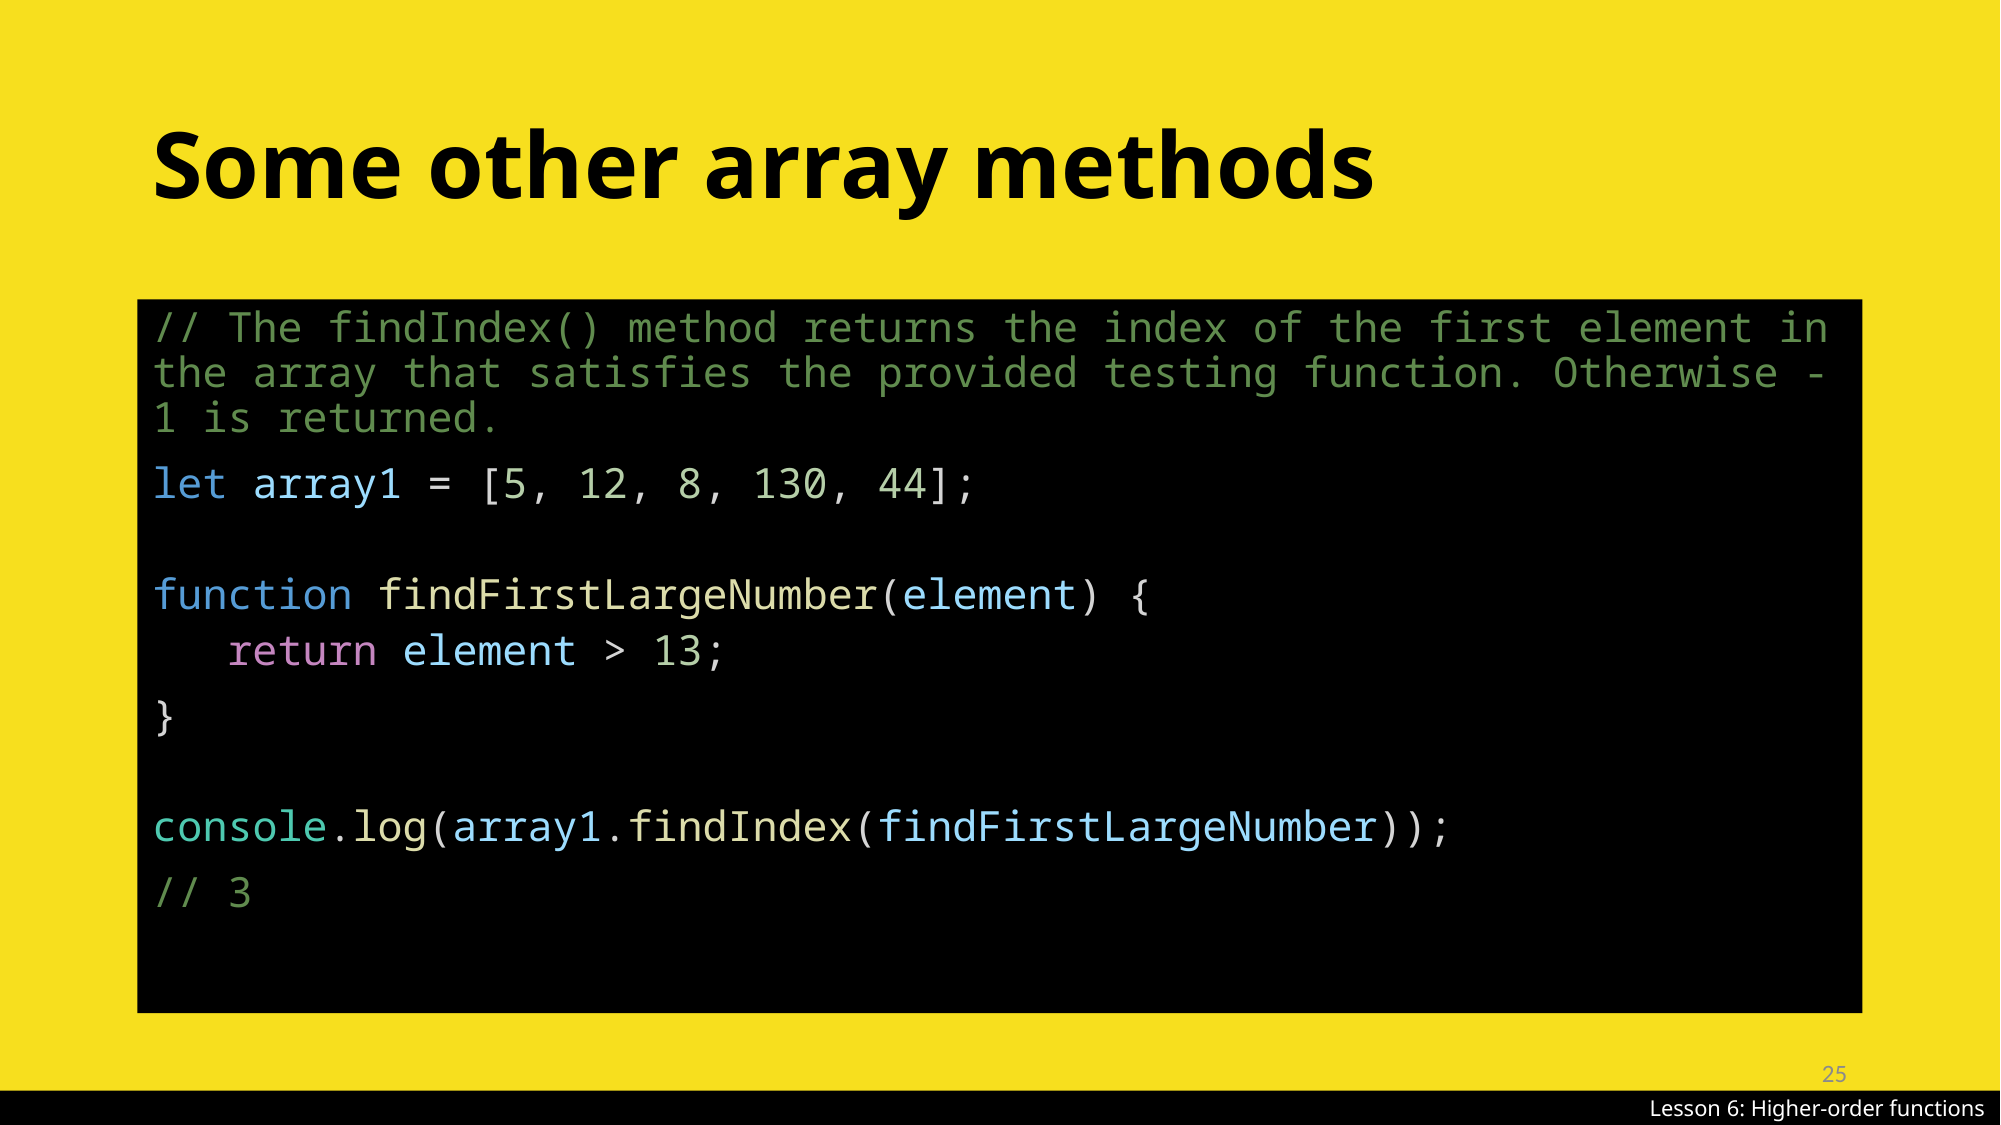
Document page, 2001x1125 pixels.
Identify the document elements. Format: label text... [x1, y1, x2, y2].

title Some other array methods [137, 59, 1863, 278]
slide_number 25 [1412, 1042, 1863, 1086]
list // The findIndex() method returns the index of the first element in the array that satisfies the provided testing function. Otherwise -1 is returned. let array1 = [5, 12, 8, 130, 44]; function findFirstLargeNumber(element) { return element > 13; } console.log(array1.findIndex(findFirstLargeNumber)); // 3 [137, 299, 1863, 1014]
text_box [0, 1086, 2000, 1125]
